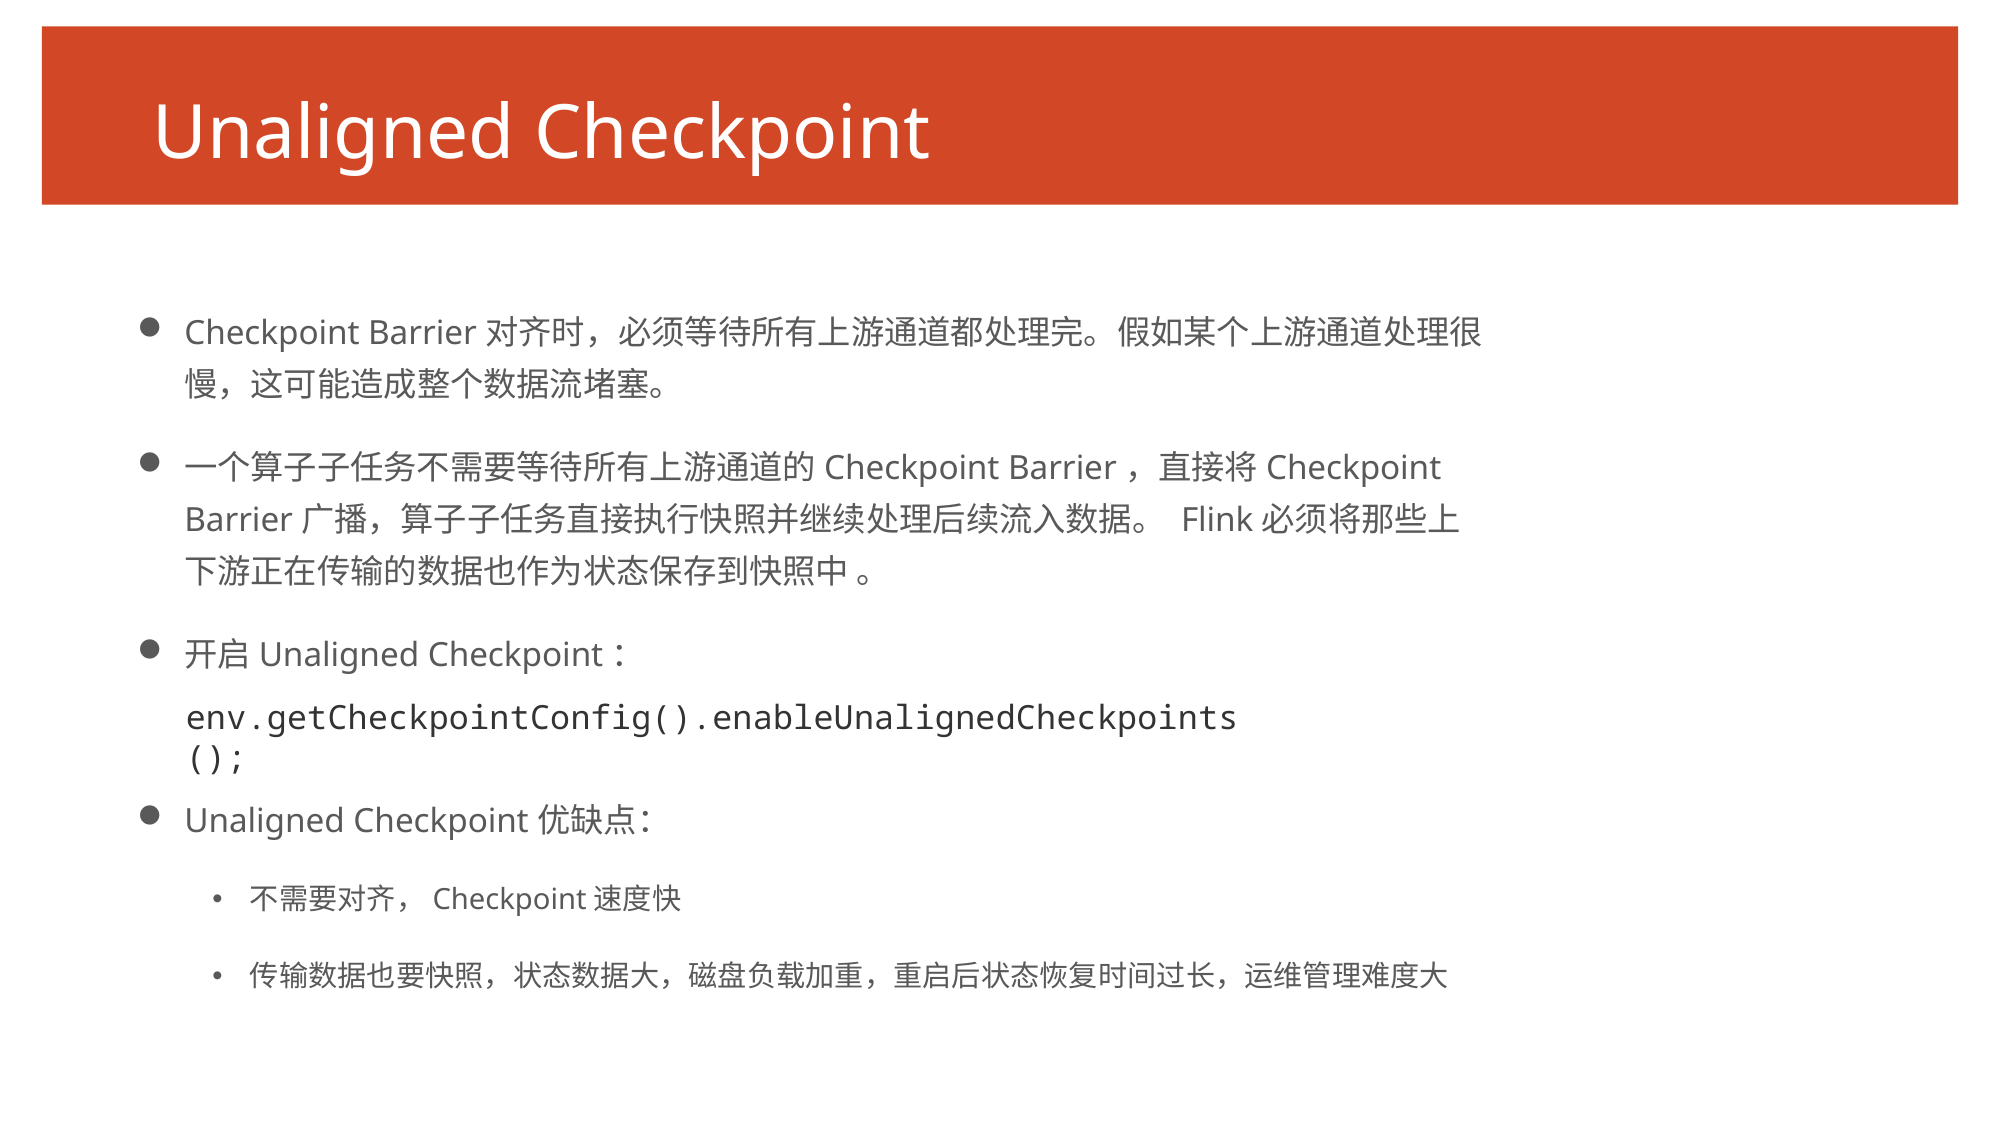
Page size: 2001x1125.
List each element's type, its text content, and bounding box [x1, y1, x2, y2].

text_box env.getCheckpointConfig().enableUnalignedCheckpoints(); [171, 688, 1261, 784]
title Unaligned Checkpoint [137, 50, 1901, 181]
list Checkpoint Barrier对齐时，必须等待所有上游通道都处理完。假如某个上游通道处理很慢，这可能造成整个数据流堵塞。 一个算子子任务不需要等待所有上游通道的Checkpoint Barrier，直接将Checkpoint Barrier广播，算子子任务直接执行快照并继续处理后续流入数据。 Flink必须将那些上下游正在传输的数据也作为状态保存到快照中 。 开启Unaligned Checkpoint： Unaligned Checkpoint优缺点： 不需要对齐，Checkpoint速度快 传输数据也要快照，状态数据大，磁盘负载加重，重启后状态恢复时间过长，运维管理难度大 [137, 299, 1484, 1014]
